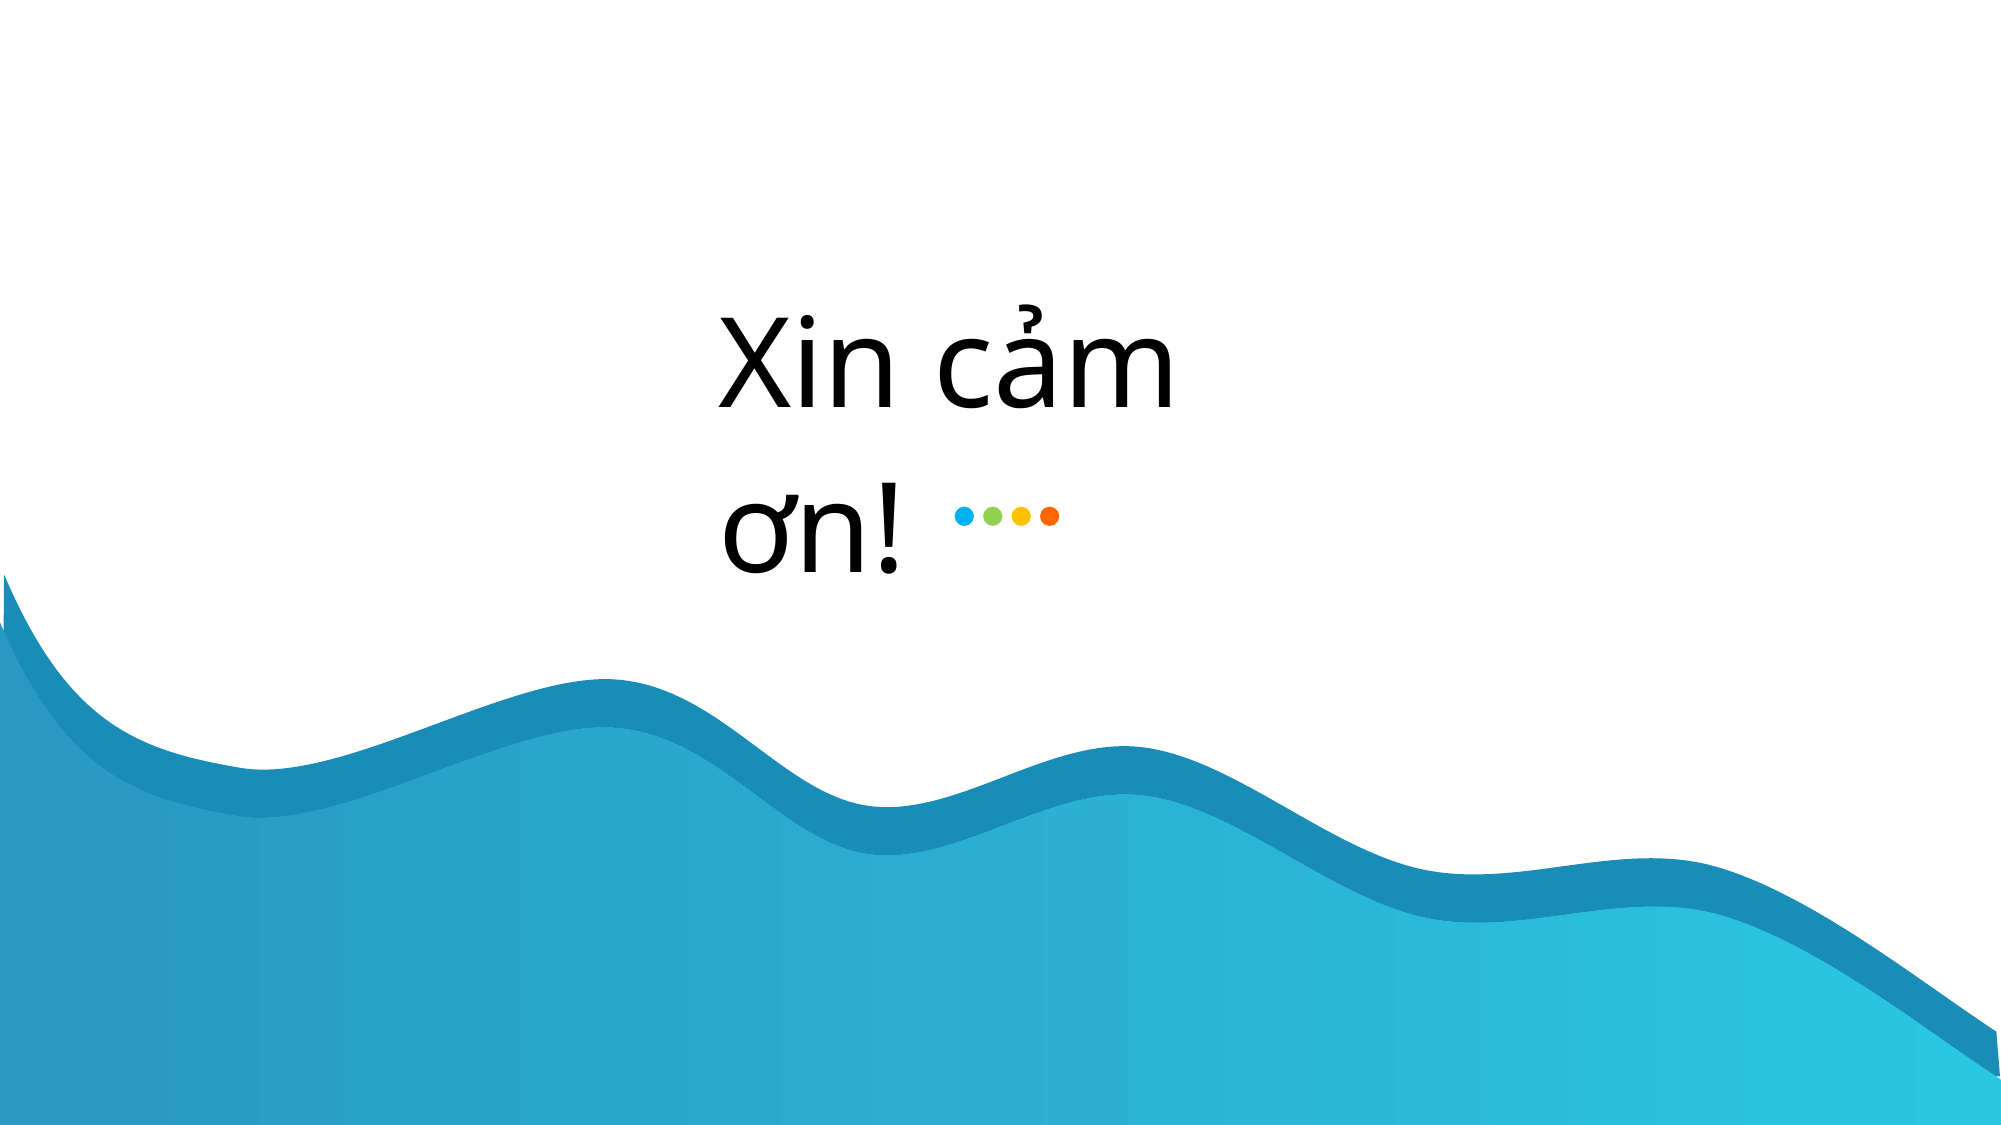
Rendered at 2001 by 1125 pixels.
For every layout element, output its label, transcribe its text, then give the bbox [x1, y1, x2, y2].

text_box Xin cảm ơn! [718, 267, 1326, 598]
text_box [0, 623, 2000, 1125]
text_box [954, 506, 1060, 526]
text_box [3, 574, 2000, 1077]
